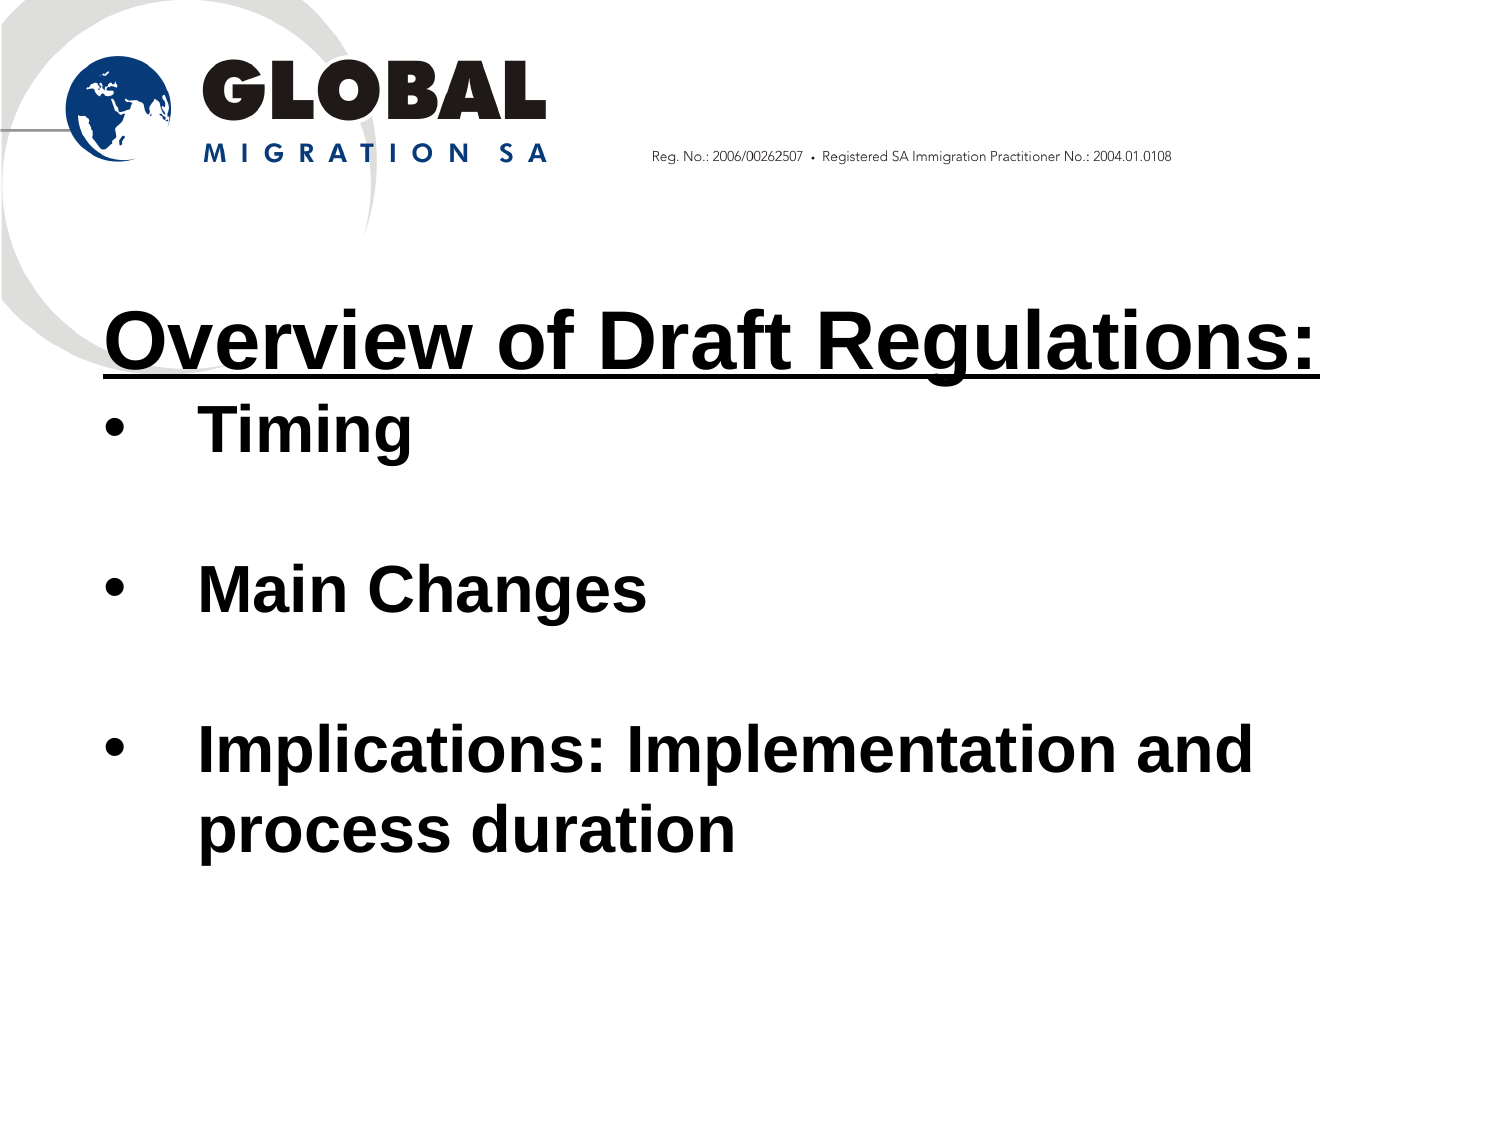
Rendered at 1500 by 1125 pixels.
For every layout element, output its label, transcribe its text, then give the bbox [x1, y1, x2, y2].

picture [0, 0, 1171, 398]
text_box Overview of Draft Regulations: Timing Main Changes Implications: Implementation and process duration [88, 278, 1353, 1125]
